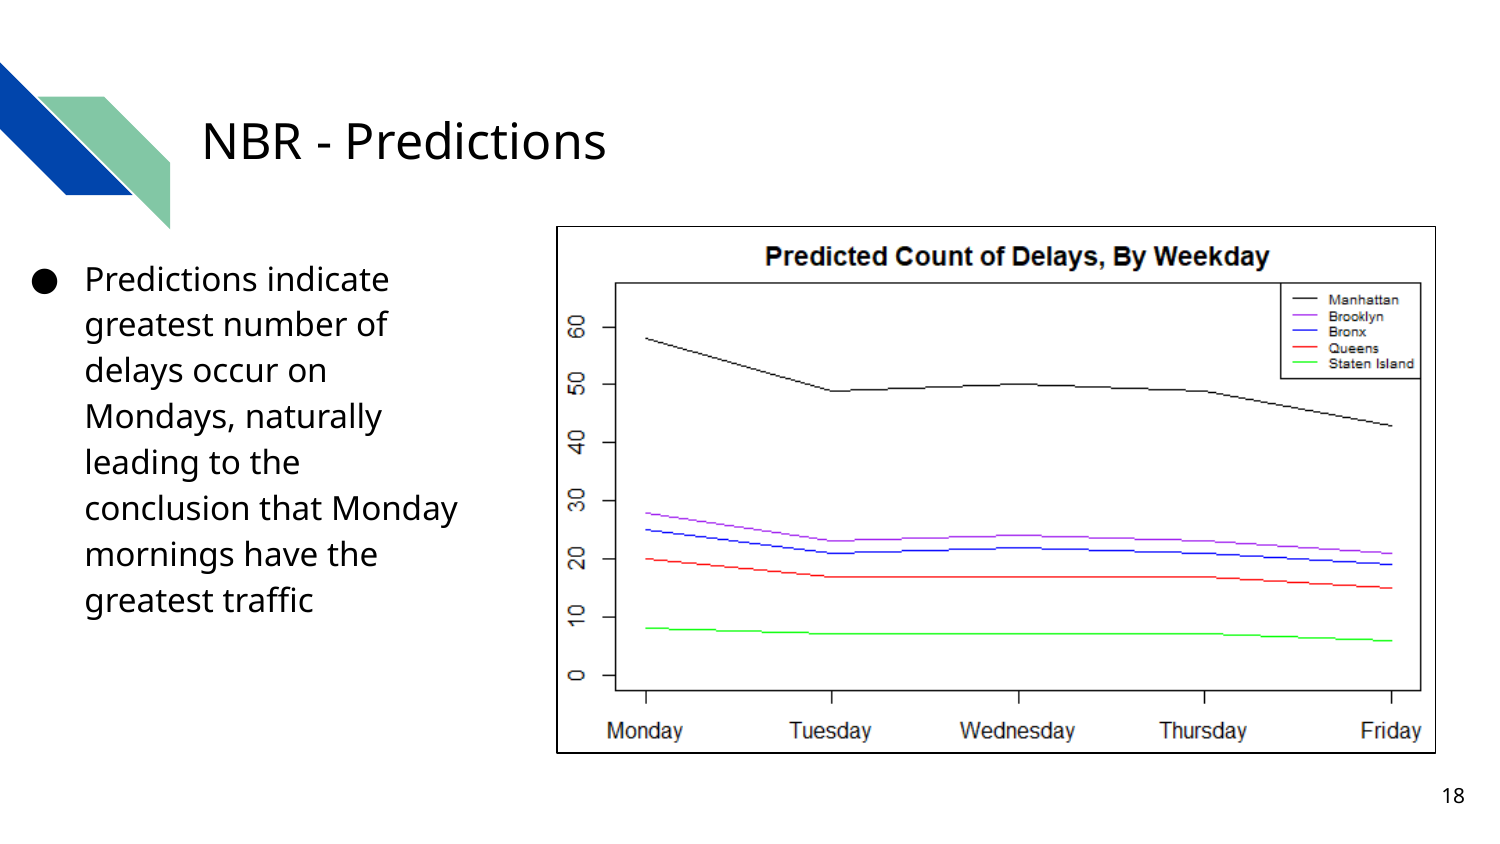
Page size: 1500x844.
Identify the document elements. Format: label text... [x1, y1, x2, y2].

title NBR - Predictions [186, 64, 1368, 215]
slide_number 18 [1389, 764, 1480, 830]
picture [557, 226, 1435, 753]
list Predictions indicate greatest number of delays occur on Mondays, naturally leading to the conclusion that Monday mornings have the greatest traffic [0, 236, 482, 719]
